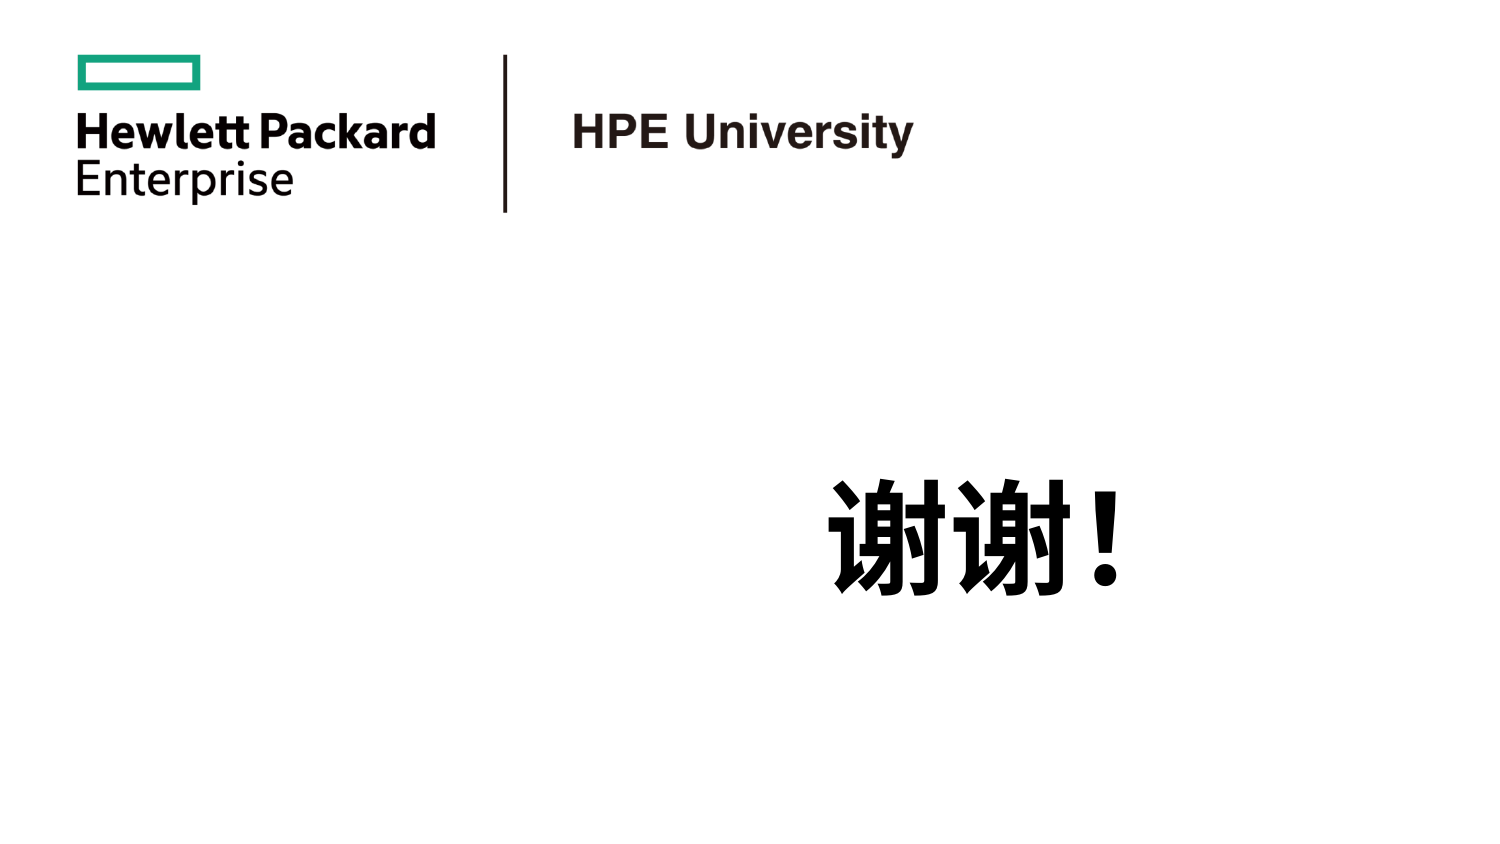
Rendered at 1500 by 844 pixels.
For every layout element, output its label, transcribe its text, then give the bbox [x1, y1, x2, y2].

title 谢谢！ [75, 328, 1200, 610]
picture [65, 46, 926, 221]
